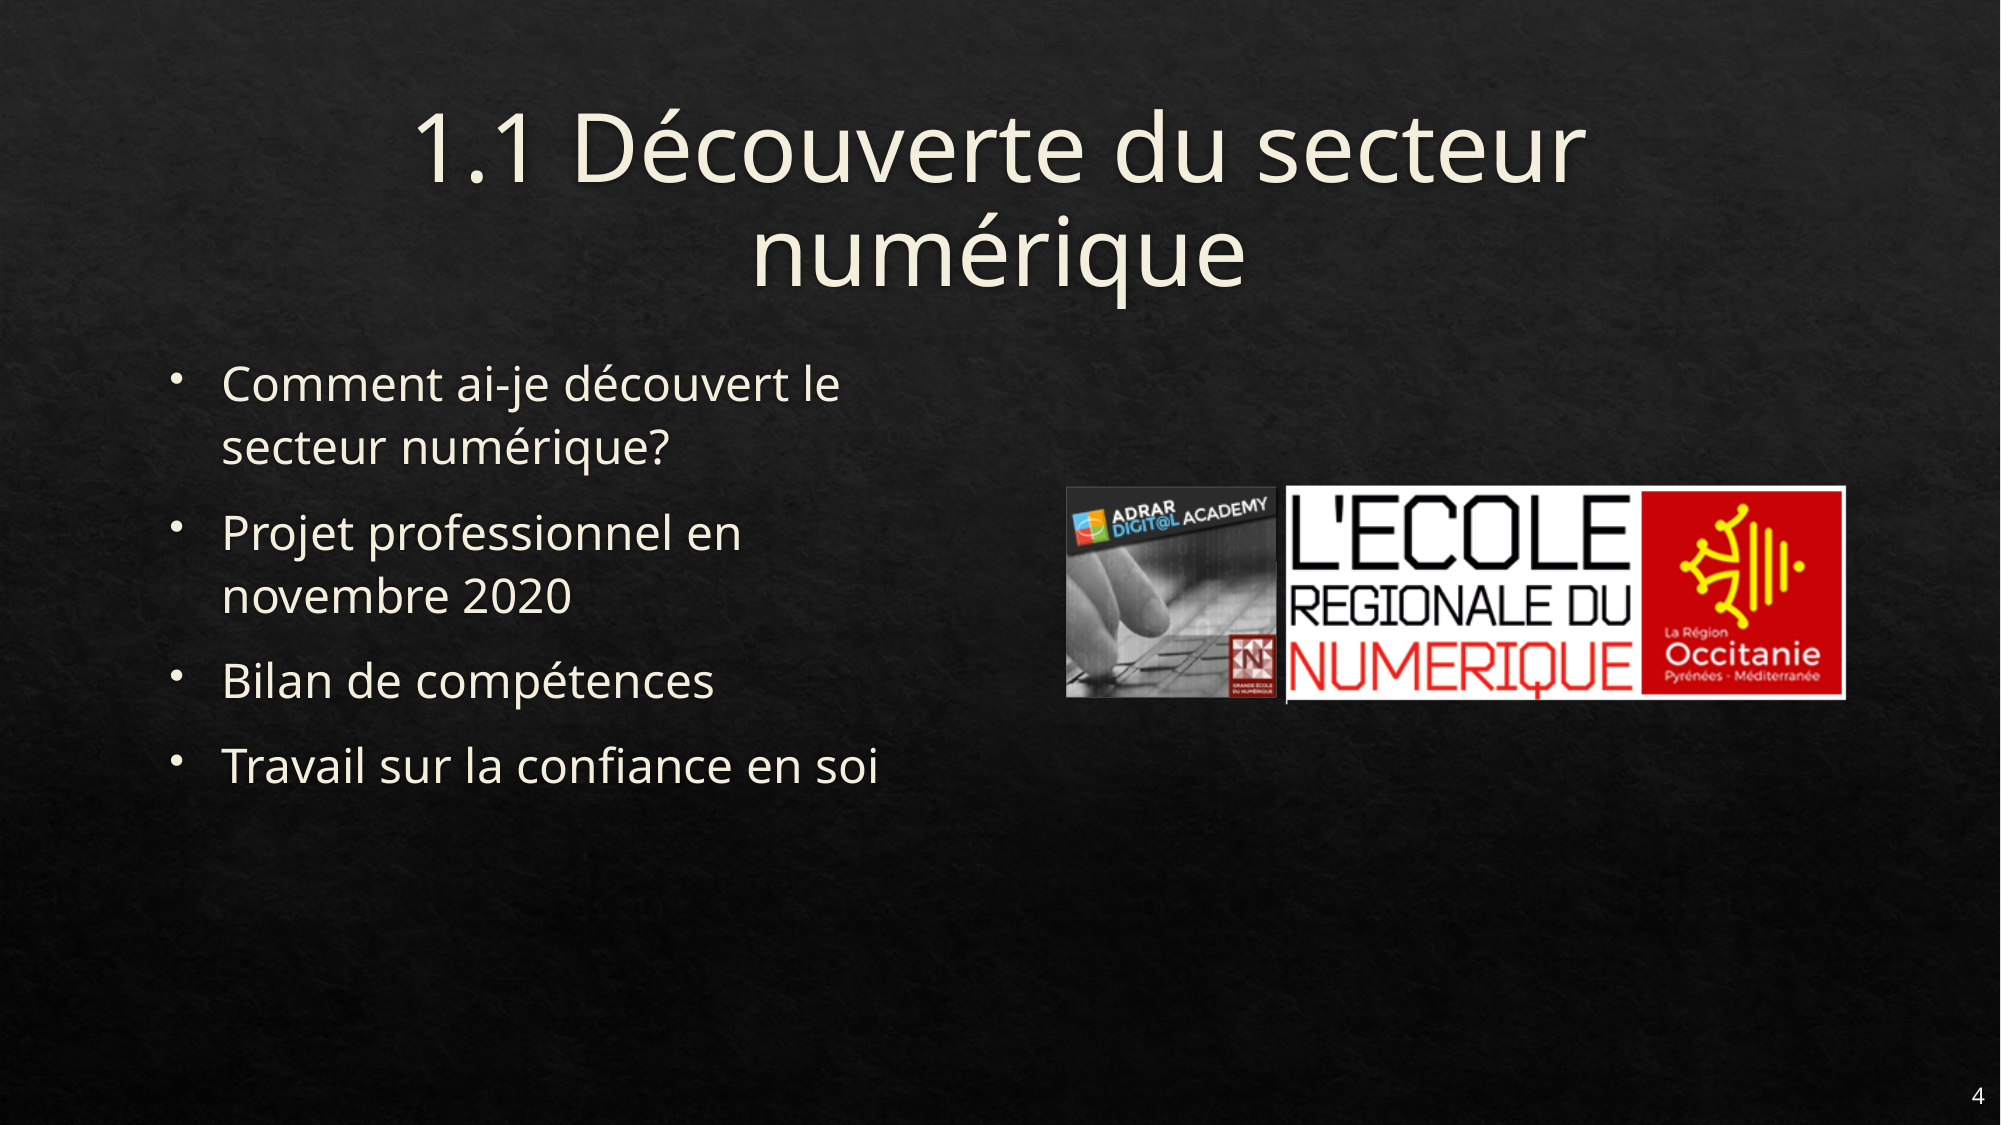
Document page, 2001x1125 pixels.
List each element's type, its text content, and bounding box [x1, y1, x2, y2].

list Comment ai-je découvert le secteur numérique? Projet professionnel en novembre 2020 Bilan de compétences Travail sur la confiance en soi [149, 340, 947, 935]
title 1.1 Découverte du secteur numérique [149, 99, 1849, 307]
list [1051, 476, 1849, 711]
slide_number 4 [1550, 1065, 2000, 1125]
